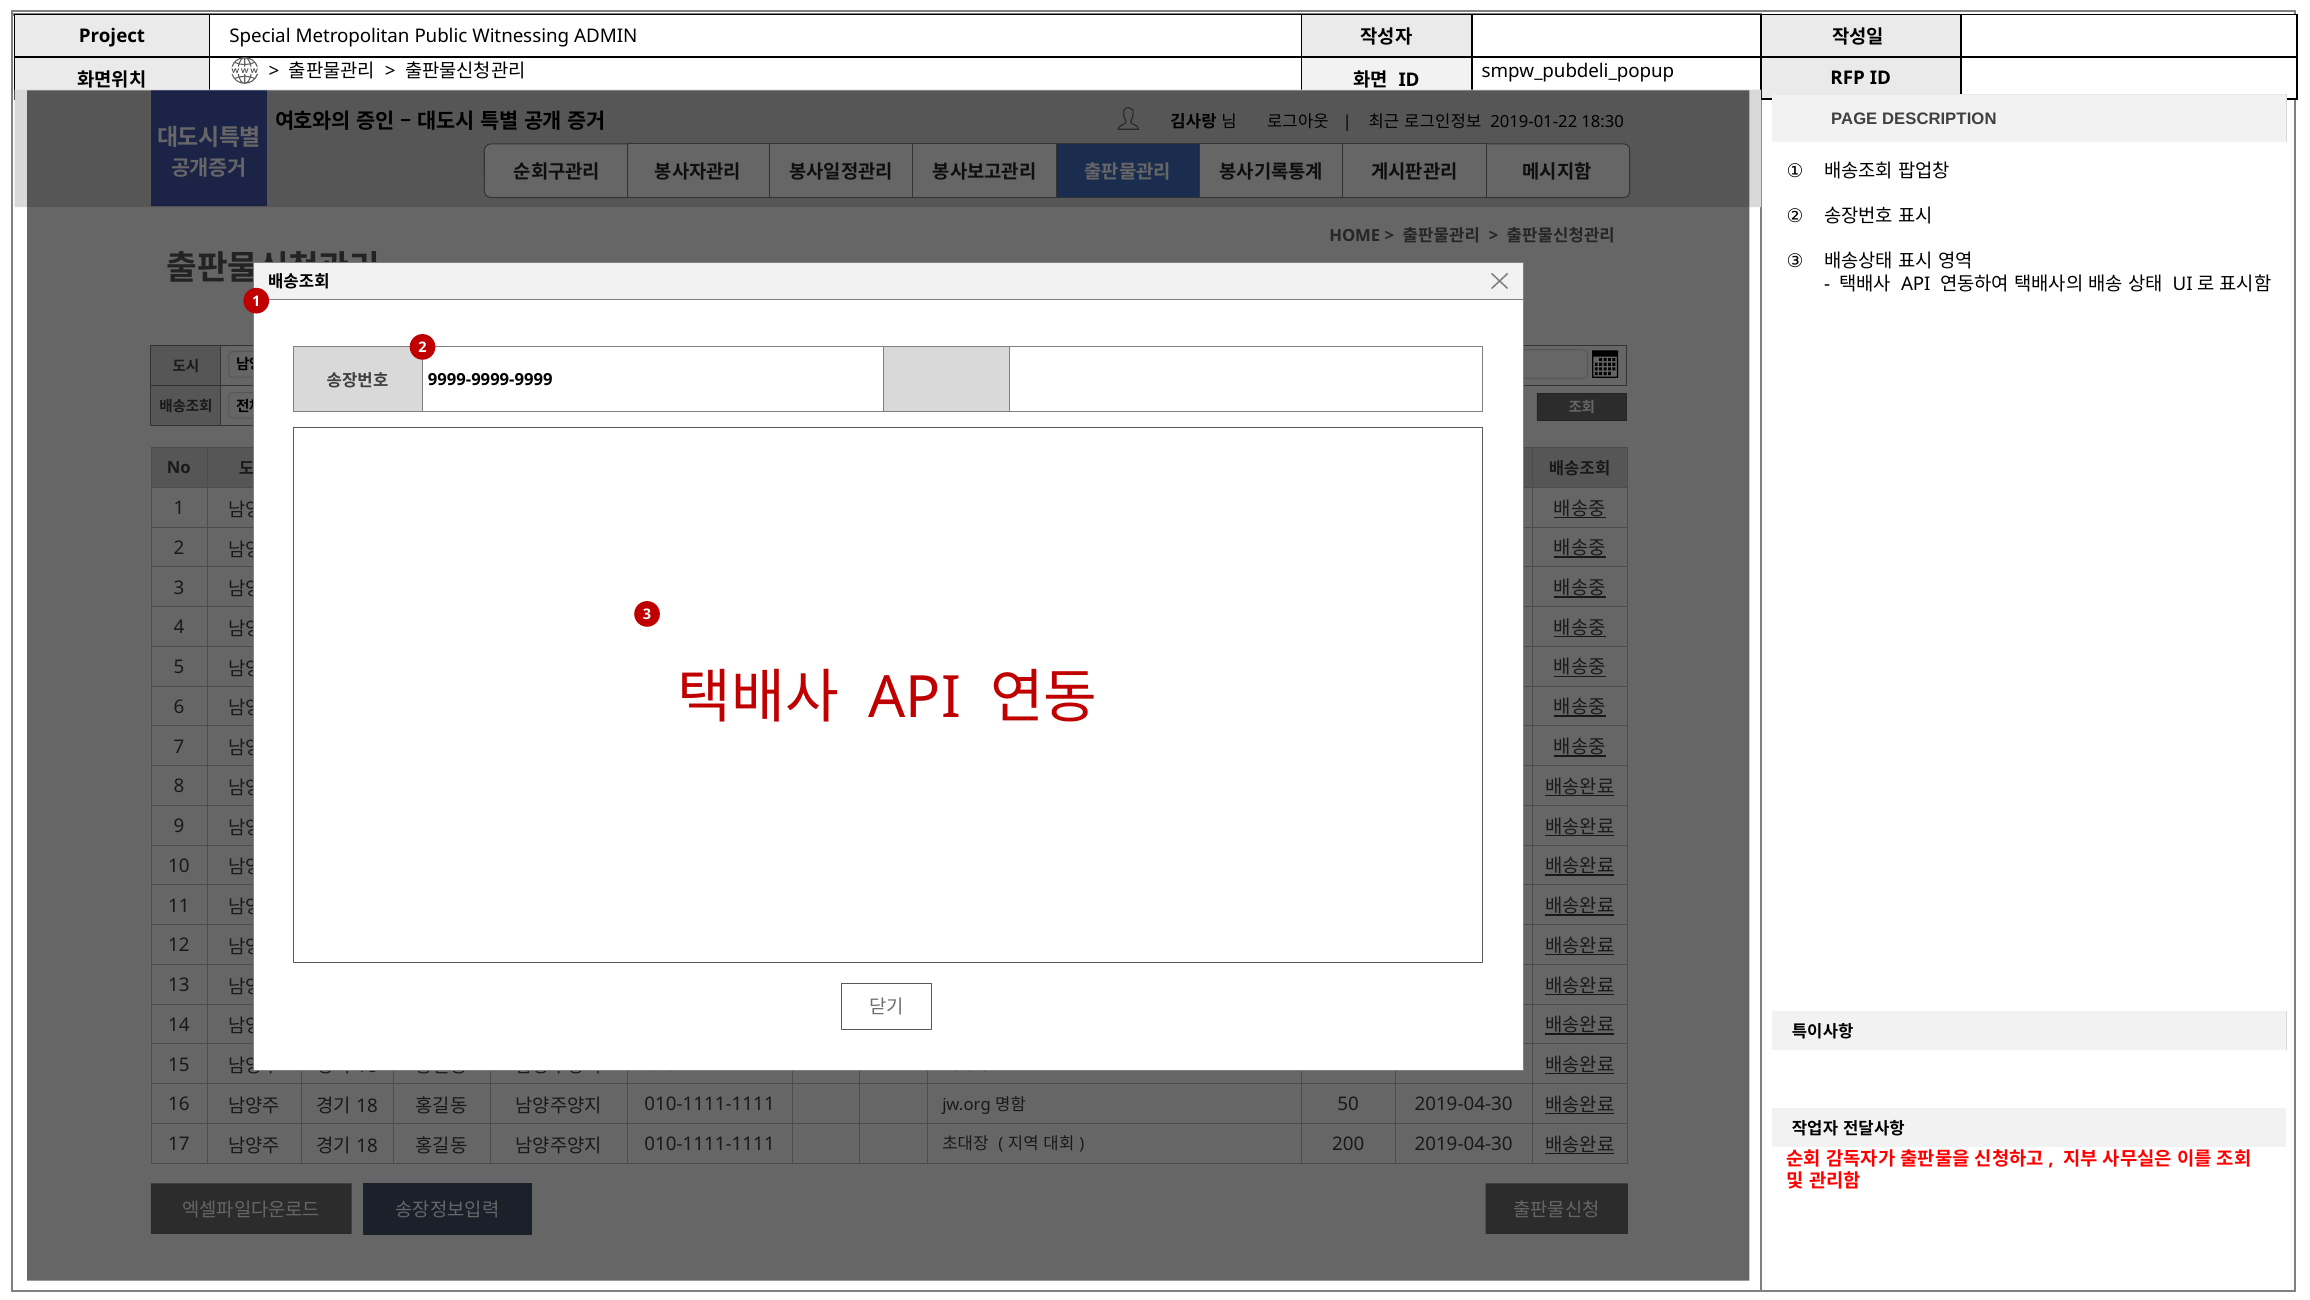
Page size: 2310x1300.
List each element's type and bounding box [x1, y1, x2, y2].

picture [1592, 349, 1619, 378]
text_box [1466, 50, 1752, 89]
text_box [1771, 1139, 2289, 1200]
text_box [1771, 151, 2289, 347]
text_box [253, 50, 1274, 89]
text_box [27, 90, 1750, 1281]
